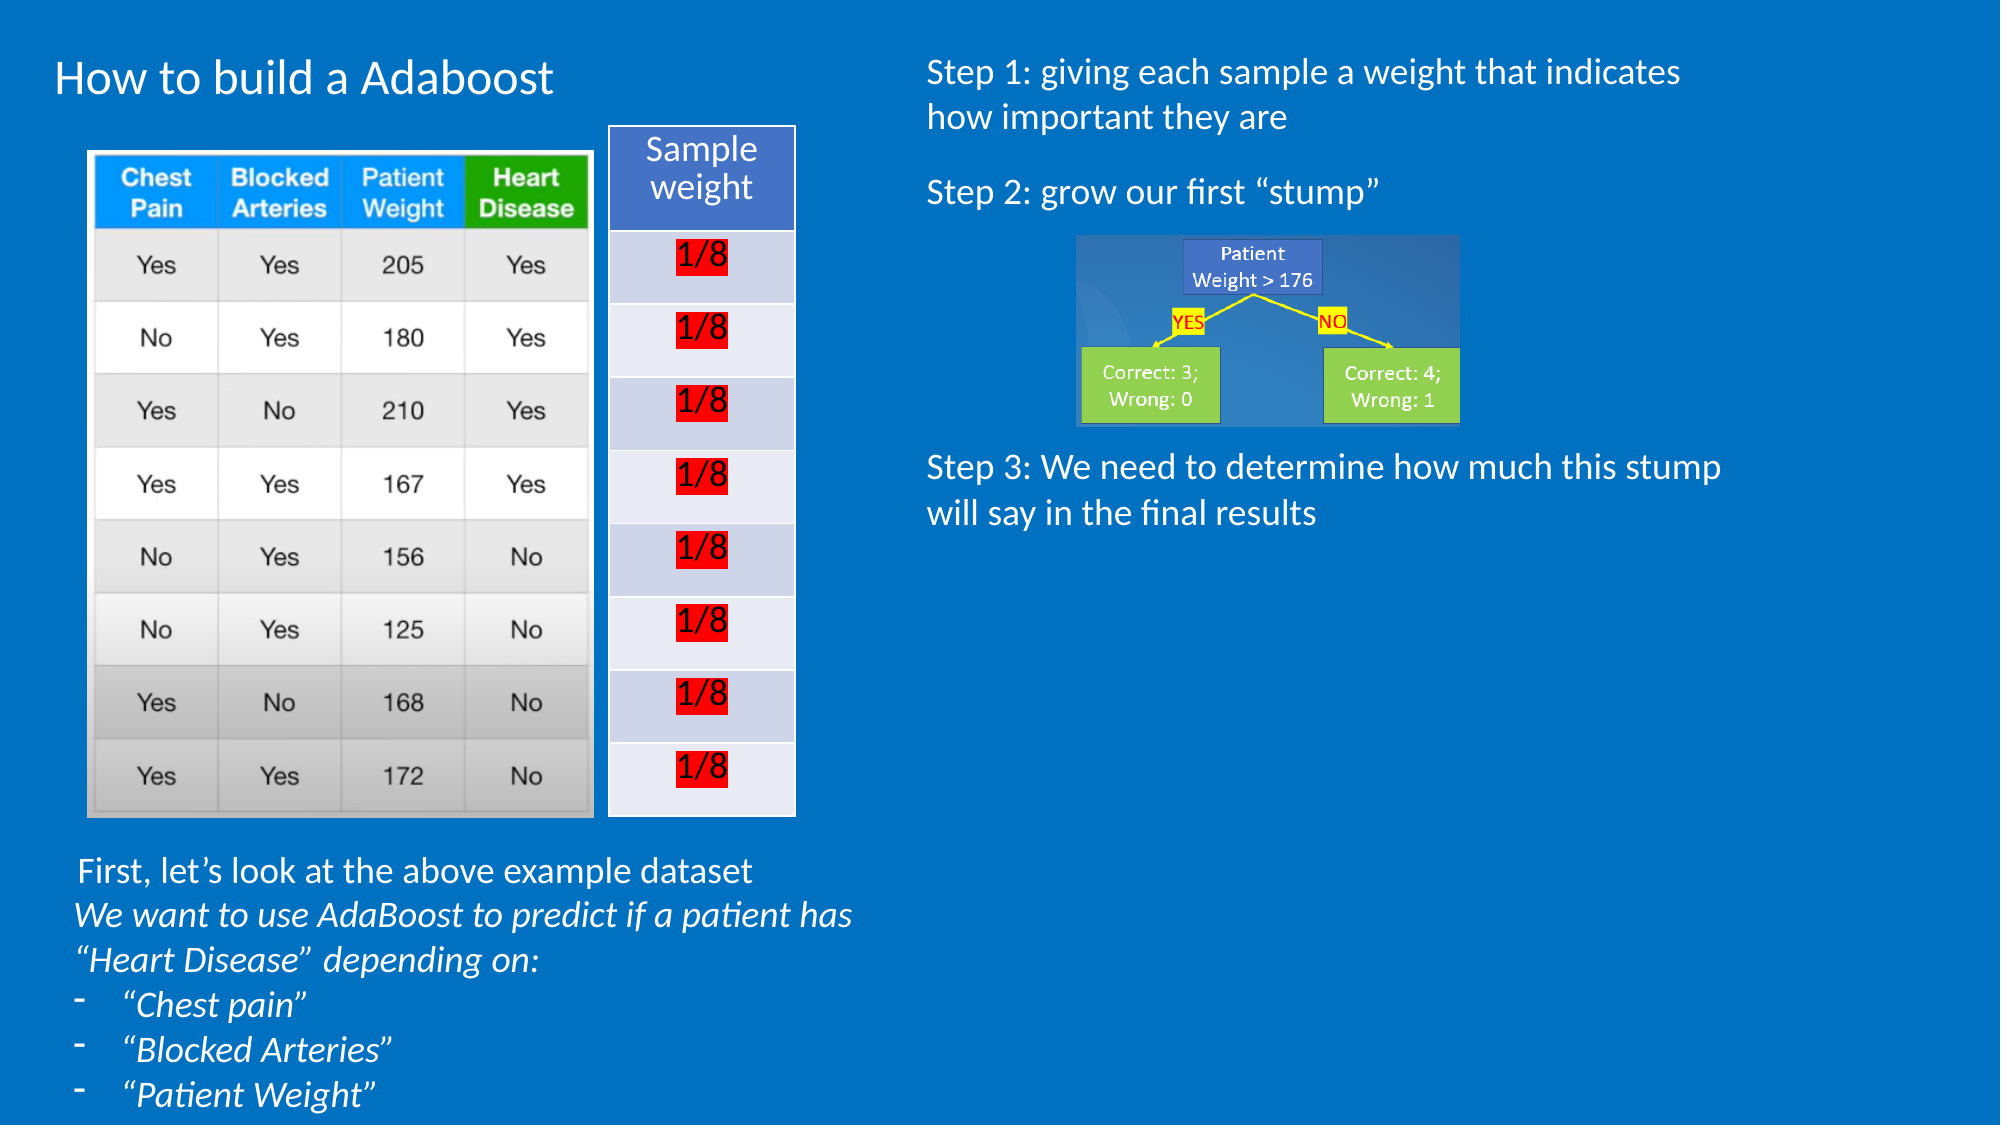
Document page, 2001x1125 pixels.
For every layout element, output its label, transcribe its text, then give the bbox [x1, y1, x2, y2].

text_box We want to use AdaBoost to predict if a patient has “Heart Disease” depending on: “Chest pain” “Blocked Arteries” “Patient Weight” [58, 882, 912, 1123]
table_cell 1/8 [610, 524, 794, 596]
table_cell 1/8 [610, 232, 794, 303]
table_cell 1/8 [610, 305, 794, 376]
table_cell 1/8 [610, 744, 794, 815]
table_header Sample weight [610, 127, 794, 230]
text_box Step 3: We need to determine how much this stump will say in the final results [911, 435, 1766, 540]
text_box Step 1: giving each sample a weight that indicates how important they are [911, 40, 1766, 145]
text_box How to build a Adaboost [39, 37, 570, 112]
text_box Step 2: grow our first “stump” [911, 159, 1766, 220]
picture [87, 150, 594, 818]
picture [1076, 235, 1460, 427]
table_cell 1/8 [610, 671, 794, 742]
table_cell 1/8 [610, 451, 794, 523]
table_cell 1/8 [610, 598, 794, 669]
text_box First, let’s look at the above example dataset [62, 838, 769, 882]
table_cell 1/8 [610, 378, 794, 450]
